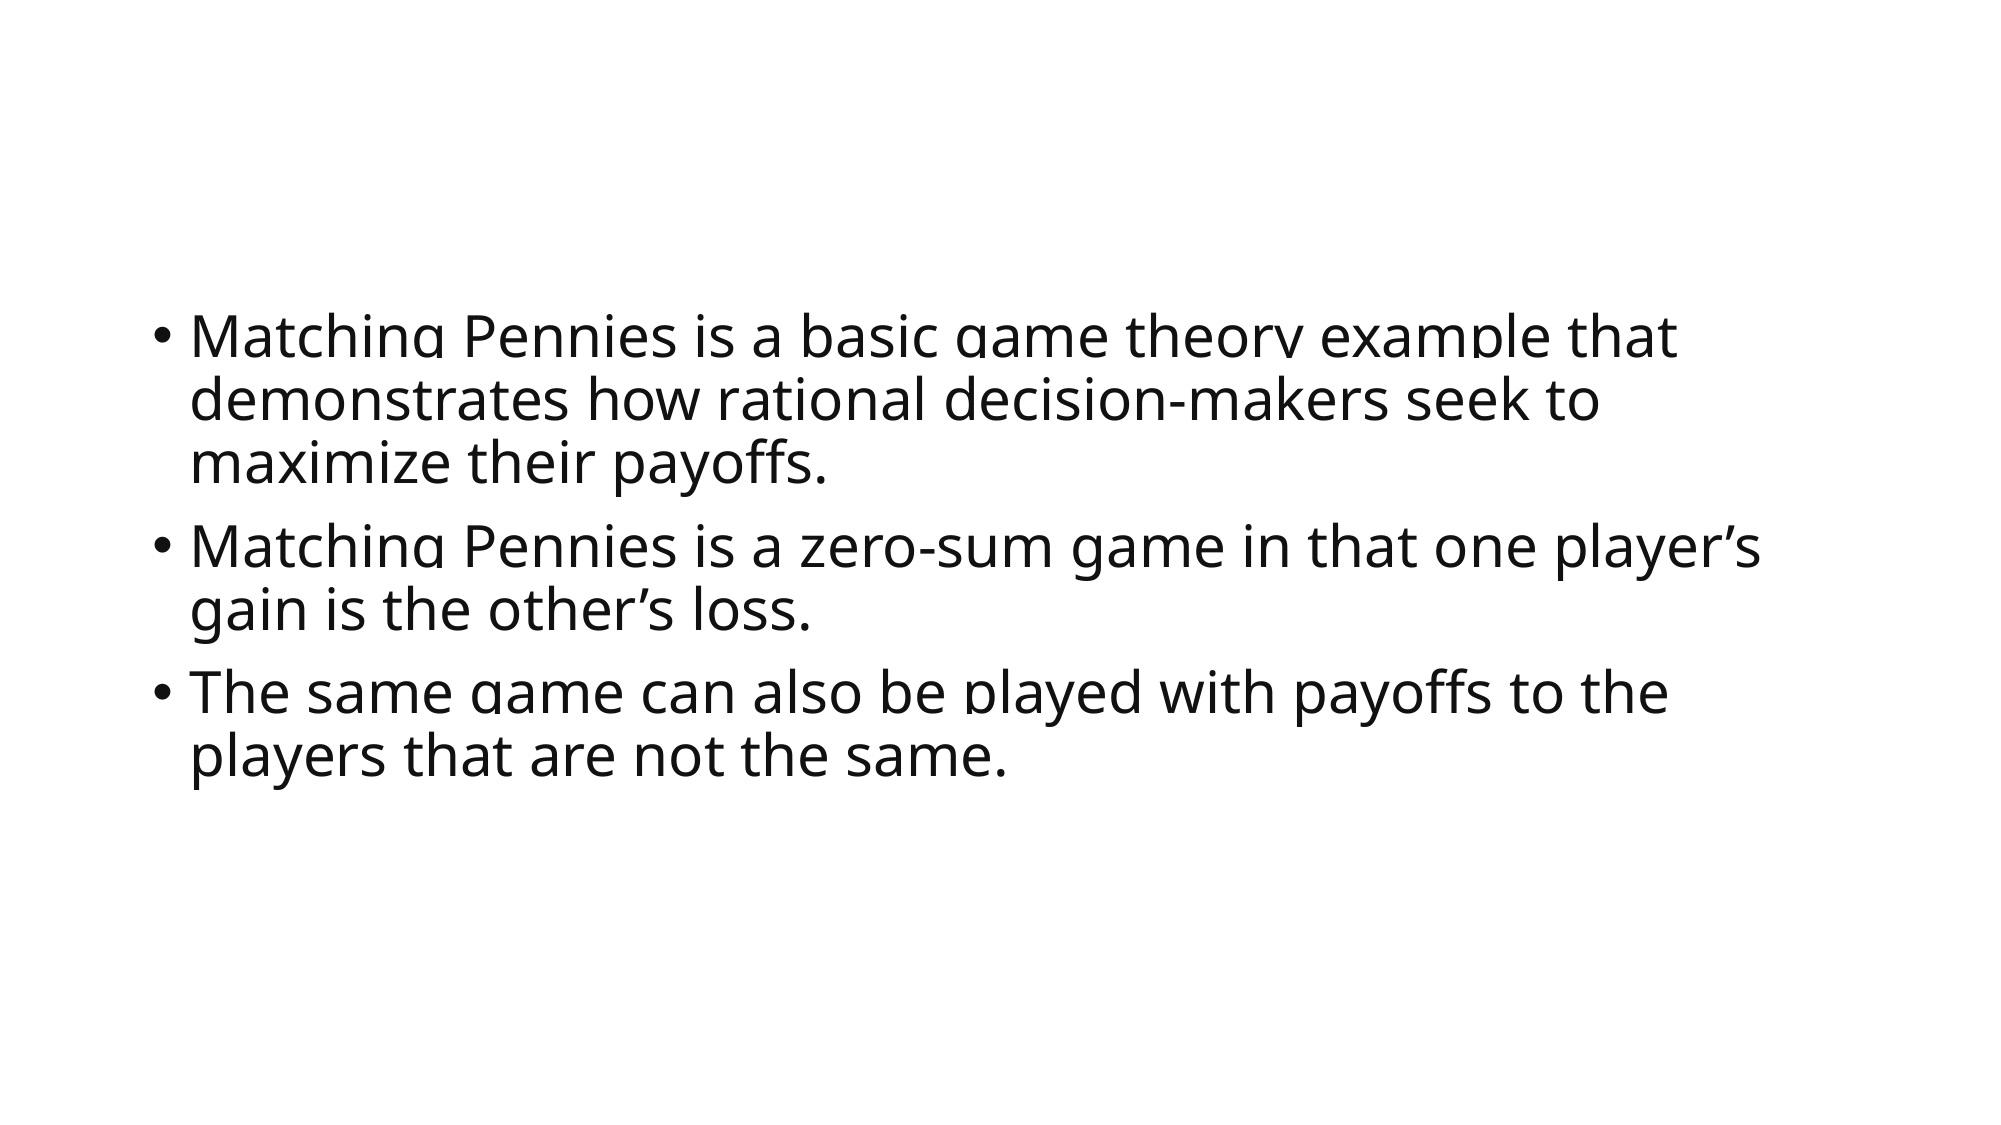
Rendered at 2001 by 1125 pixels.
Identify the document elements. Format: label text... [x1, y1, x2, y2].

list Matching Pennies is a basic game theory example that demonstrates how rational decision-makers seek to maximize their payoffs. Matching Pennies is a zero-sum game in that one player’s gain is the other’s loss. The same game can also be played with payoffs to the players that are not the same. [137, 299, 1863, 1014]
